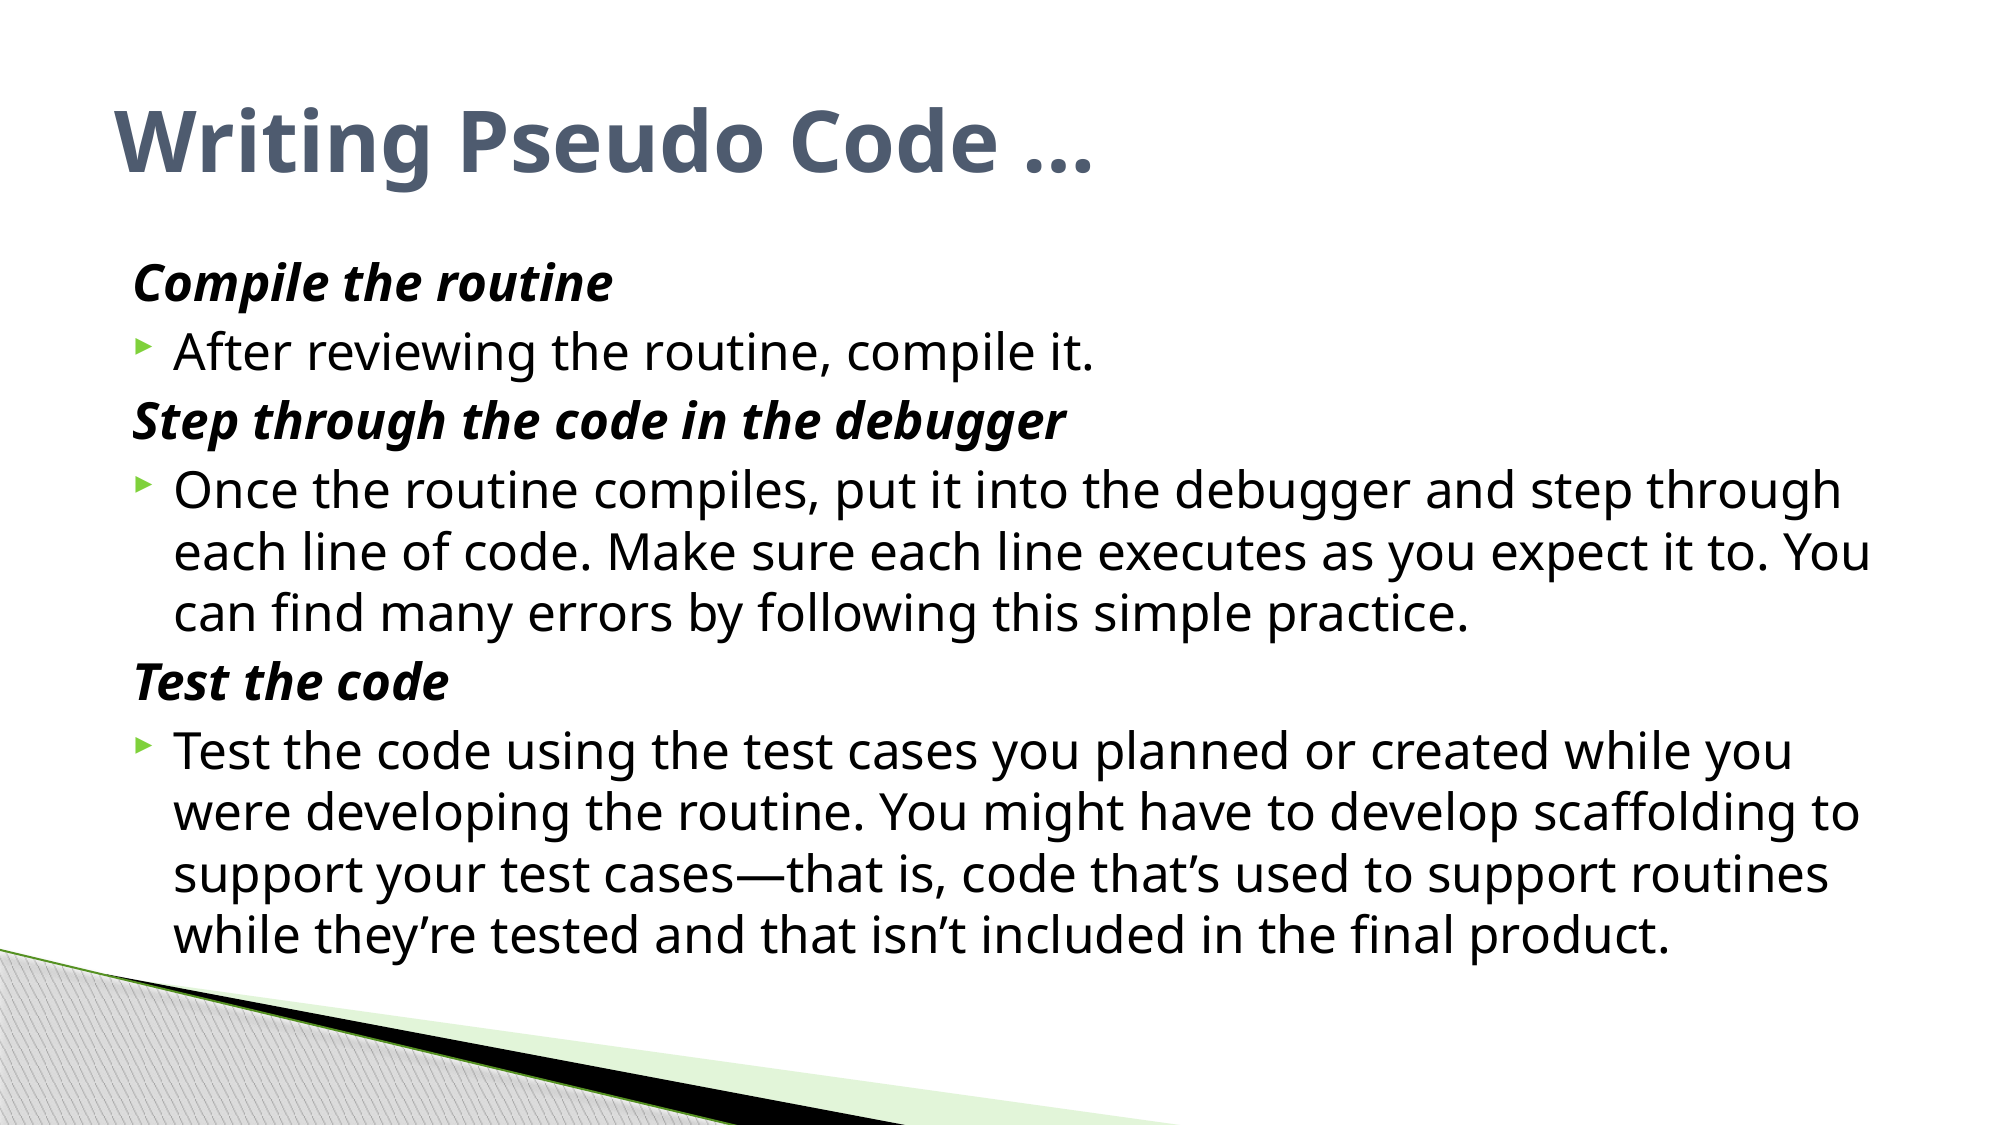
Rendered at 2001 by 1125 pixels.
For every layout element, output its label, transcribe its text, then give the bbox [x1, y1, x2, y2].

list Compile the routine After reviewing the routine, compile it. Step through the code in the debugger Once the routine compiles, put it into the debugger and step through each line of code. Make sure each line executes as you expect it to. You can find many errors by following this simple practice. Test the code Test the code using the test cases you planned or created while you were developing the routine. You might have to develop scaffolding to support your test cases—that is, code that’s used to support routines while they’re tested and that isn’t included in the final product. [99, 243, 1900, 986]
title Writing Pseudo Code … [99, 45, 1900, 233]
